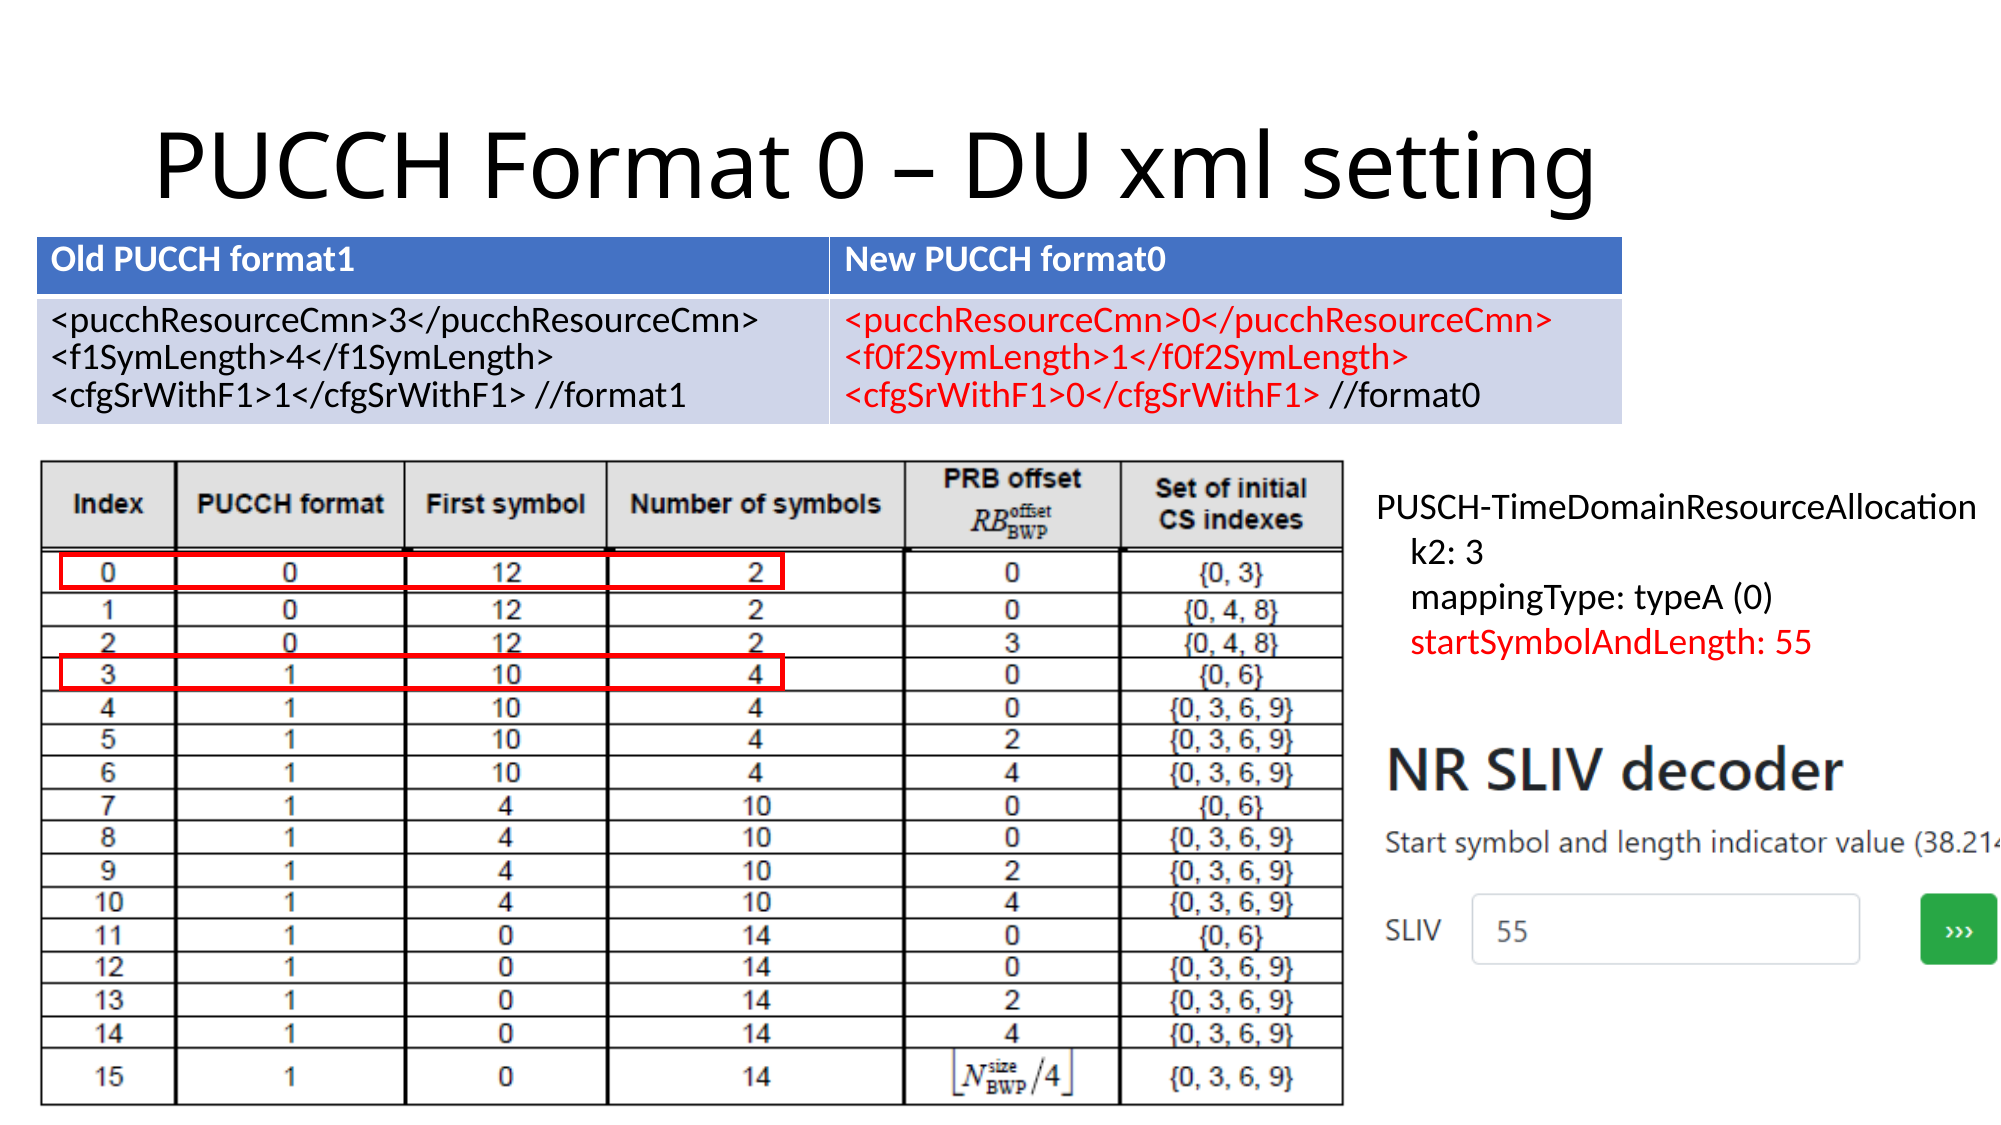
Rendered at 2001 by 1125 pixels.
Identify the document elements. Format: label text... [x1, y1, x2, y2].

table_header Old PUCCH format1 [37, 237, 829, 294]
picture [35, 453, 2000, 1114]
table_cell <pucchResourceCmn>3</pucchResourceCmn> <f1SymLength>4</f1SymLength> <cfgSrWithF1>1</cfgSrWithF1> //format1 [37, 299, 829, 424]
text_box PUSCH-TimeDomainResourceAllocation k2: 3 mappingType: typeA (0) startSymbolAndLength: 55 [1361, 474, 2000, 670]
title PUCCH Format 0 – DU xml setting [137, 59, 1863, 278]
table_header New PUCCH format0 [830, 237, 1622, 294]
table_cell <pucchResourceCmn>0</pucchResourceCmn> <f0f2SymLength>1</f0f2SymLength> <cfgSrWithF1>0</cfgSrWithF1> //format0 [830, 299, 1622, 424]
